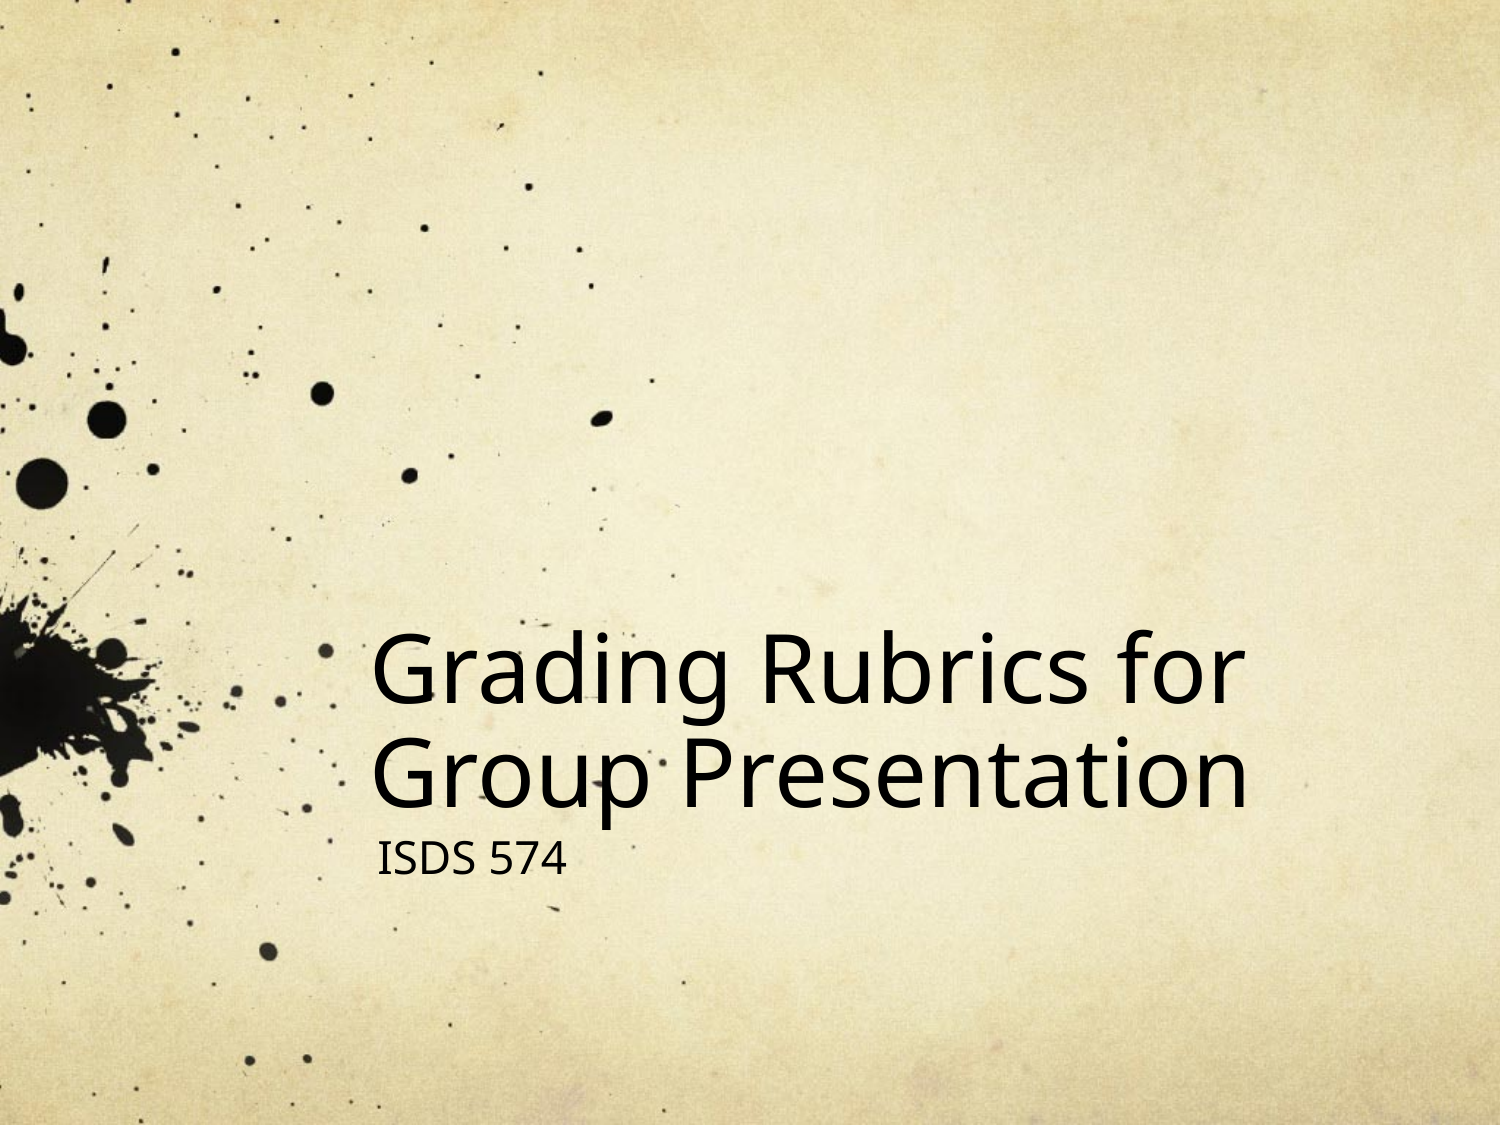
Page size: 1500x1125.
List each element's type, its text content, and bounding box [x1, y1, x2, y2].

title Grading Rubrics for Group Presentation [362, 512, 1425, 827]
subtitle ISDS 574 [362, 829, 1425, 1023]
picture [0, 0, 1500, 1125]
